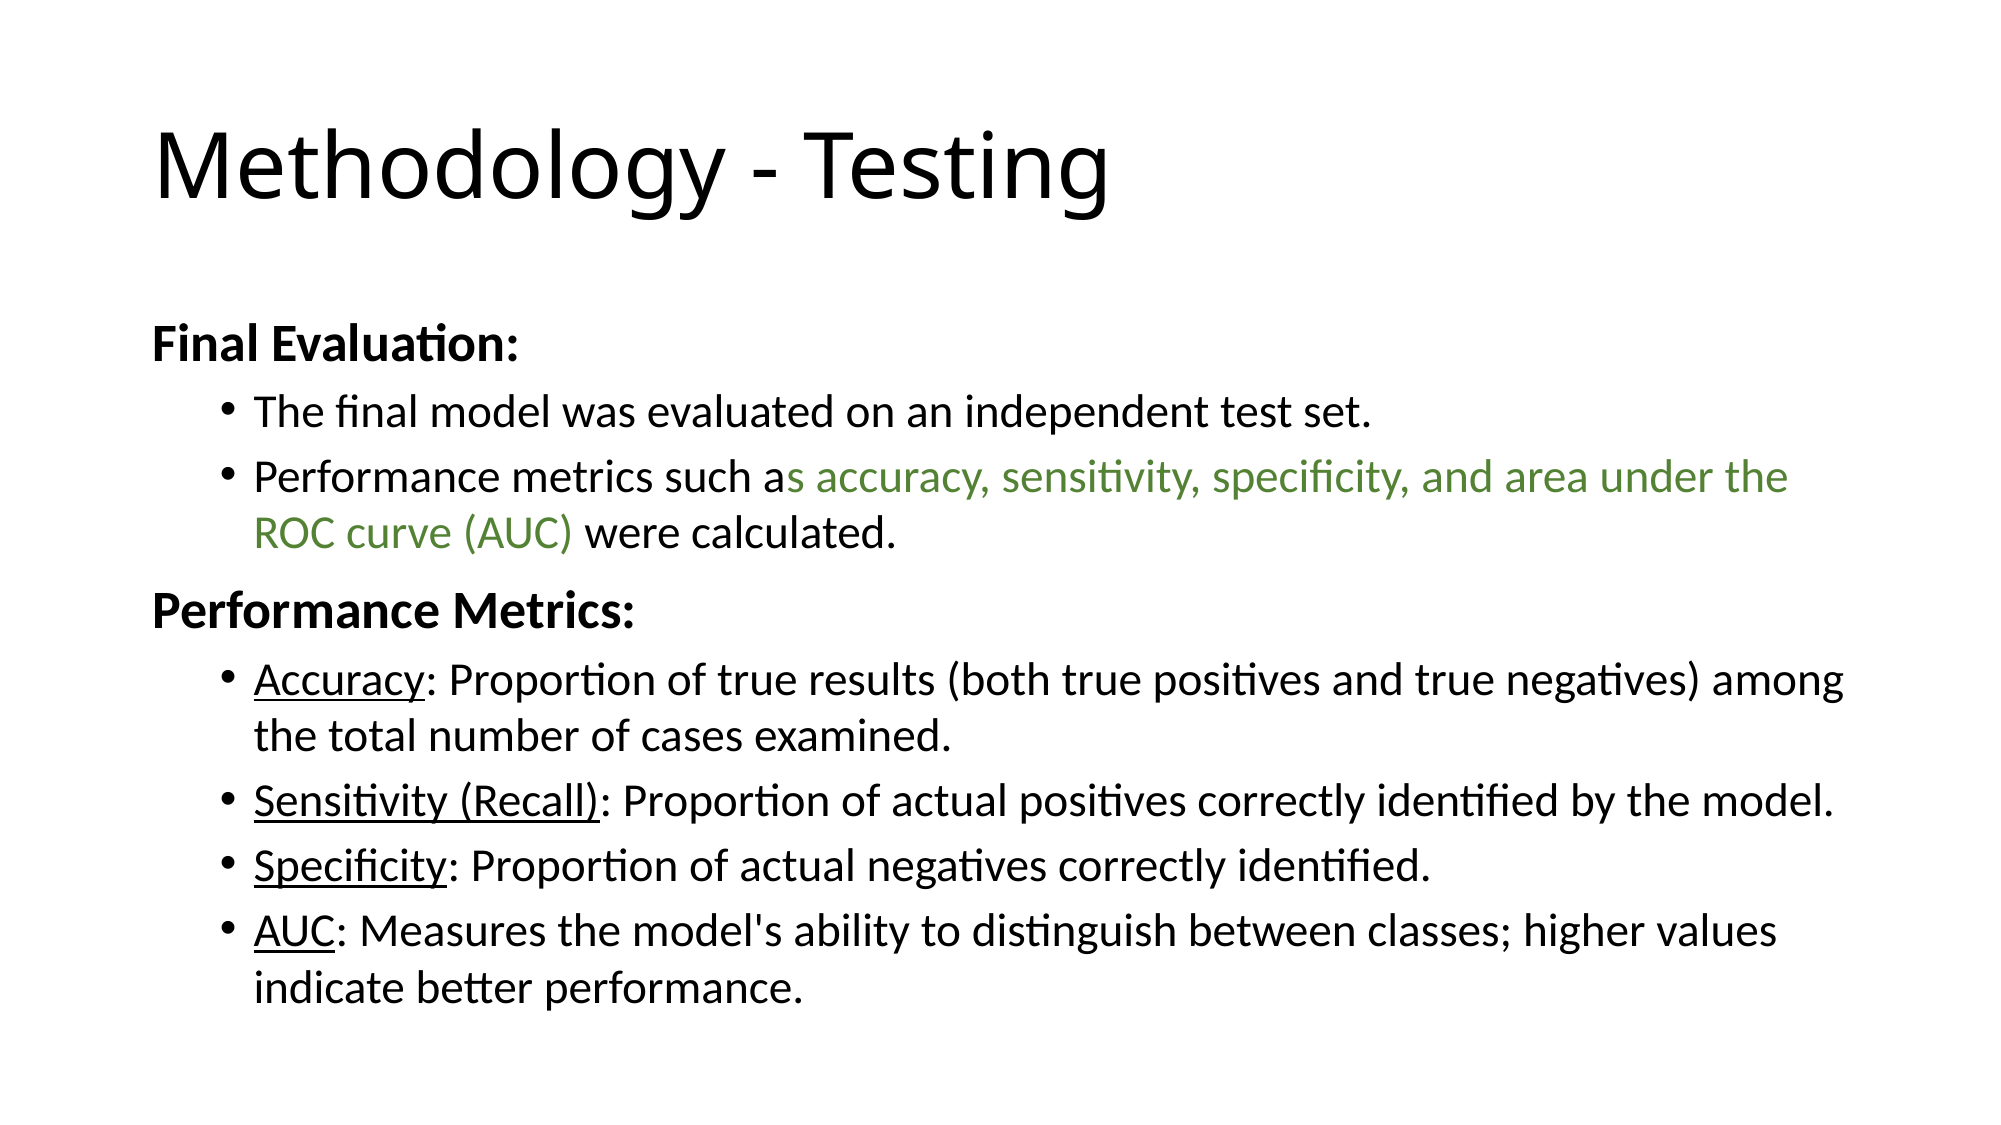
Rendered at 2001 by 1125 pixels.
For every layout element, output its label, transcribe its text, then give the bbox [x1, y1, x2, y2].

list Final Evaluation: The final model was evaluated on an independent test set. Performance metrics such as accuracy, sensitivity, specificity, and area under the ROC curve (AUC) were calculated. Performance Metrics: Accuracy: Proportion of true results (both true positives and true negatives) among the total number of cases examined. Sensitivity (Recall): Proportion of actual positives correctly identified by the model. Specificity: Proportion of actual negatives correctly identified. AUC: Measures the model's ability to distinguish between classes; higher values indicate better performance. [137, 299, 1863, 1031]
title Methodology - Testing [137, 59, 1863, 278]
